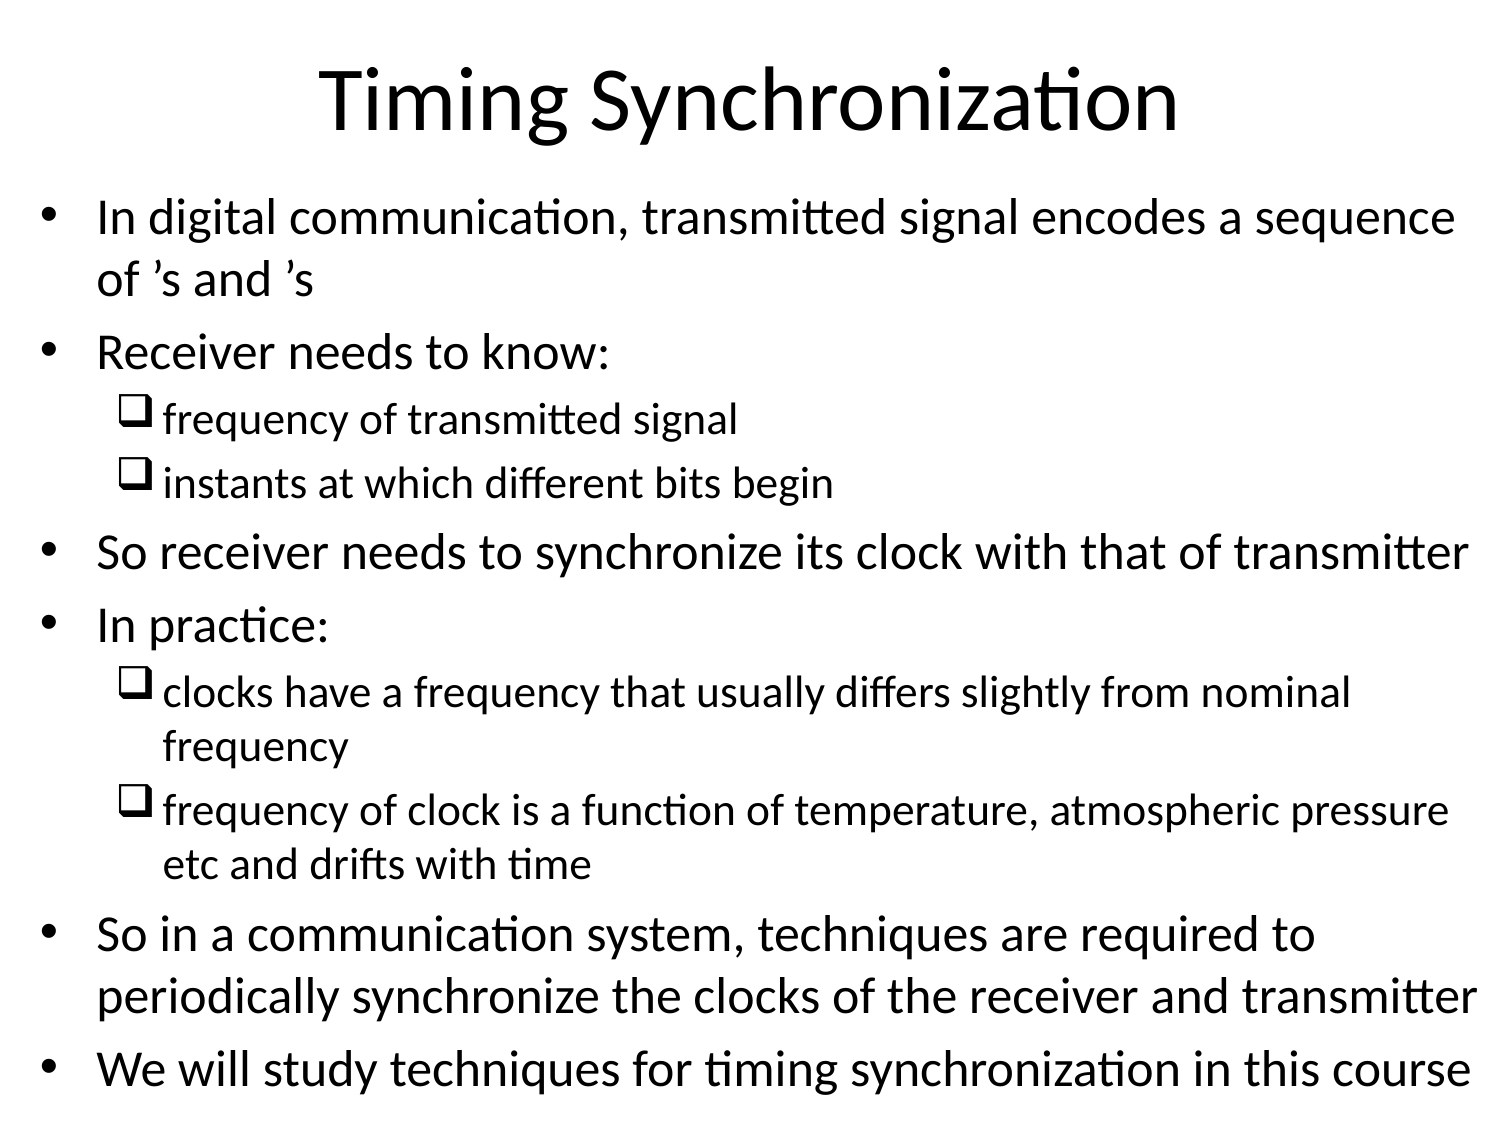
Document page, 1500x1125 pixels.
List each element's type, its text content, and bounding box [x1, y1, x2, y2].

title Timing Synchronization [75, 0, 1425, 188]
